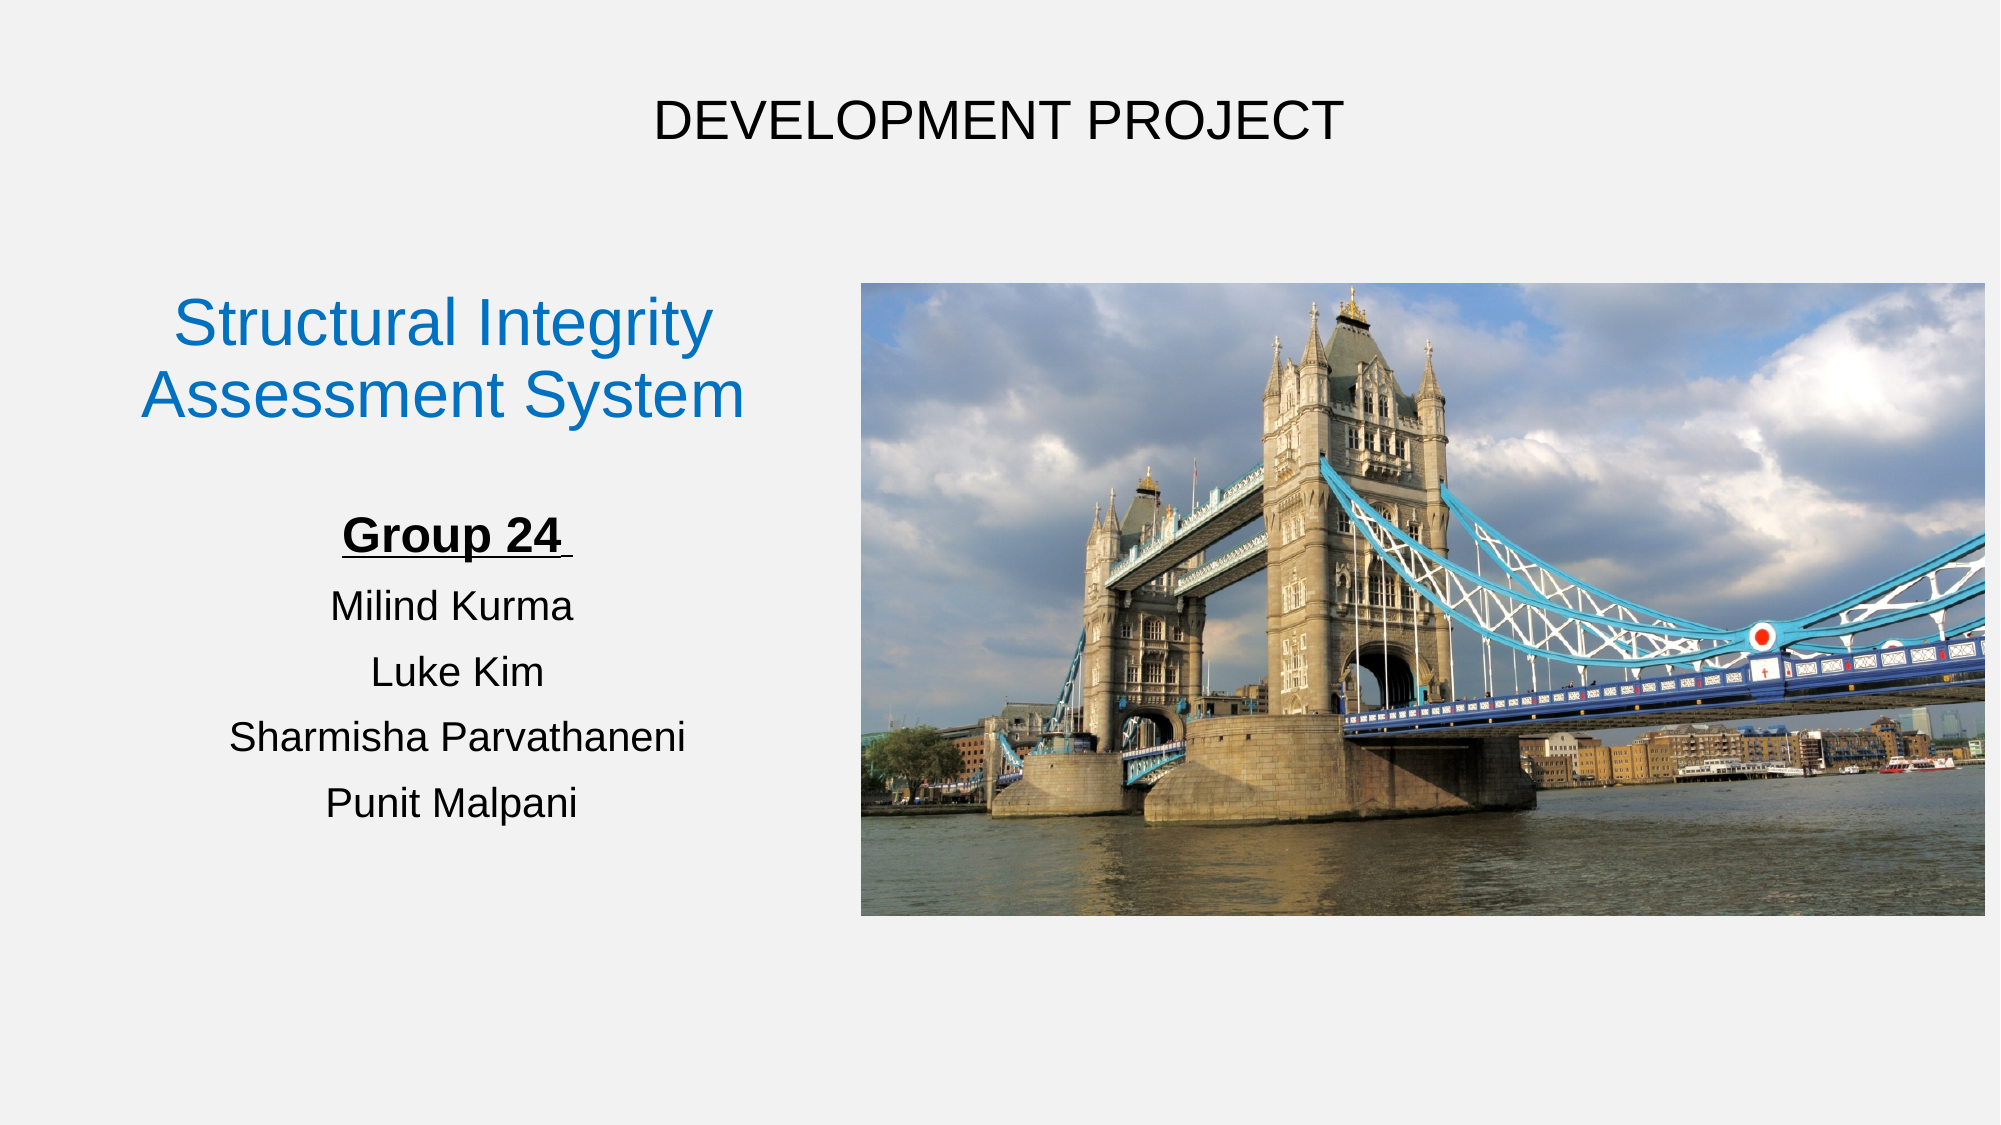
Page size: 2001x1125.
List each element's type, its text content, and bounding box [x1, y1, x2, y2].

picture [860, 283, 1985, 916]
title Structural Integrity Assessment System [26, 249, 862, 453]
text_box DEVELOPMENT PROJECT [223, 64, 1777, 194]
subtitle Group 24 Milind Kurma Luke Kim Sharmisha Parvathaneni Punit Malpani [113, 489, 791, 960]
